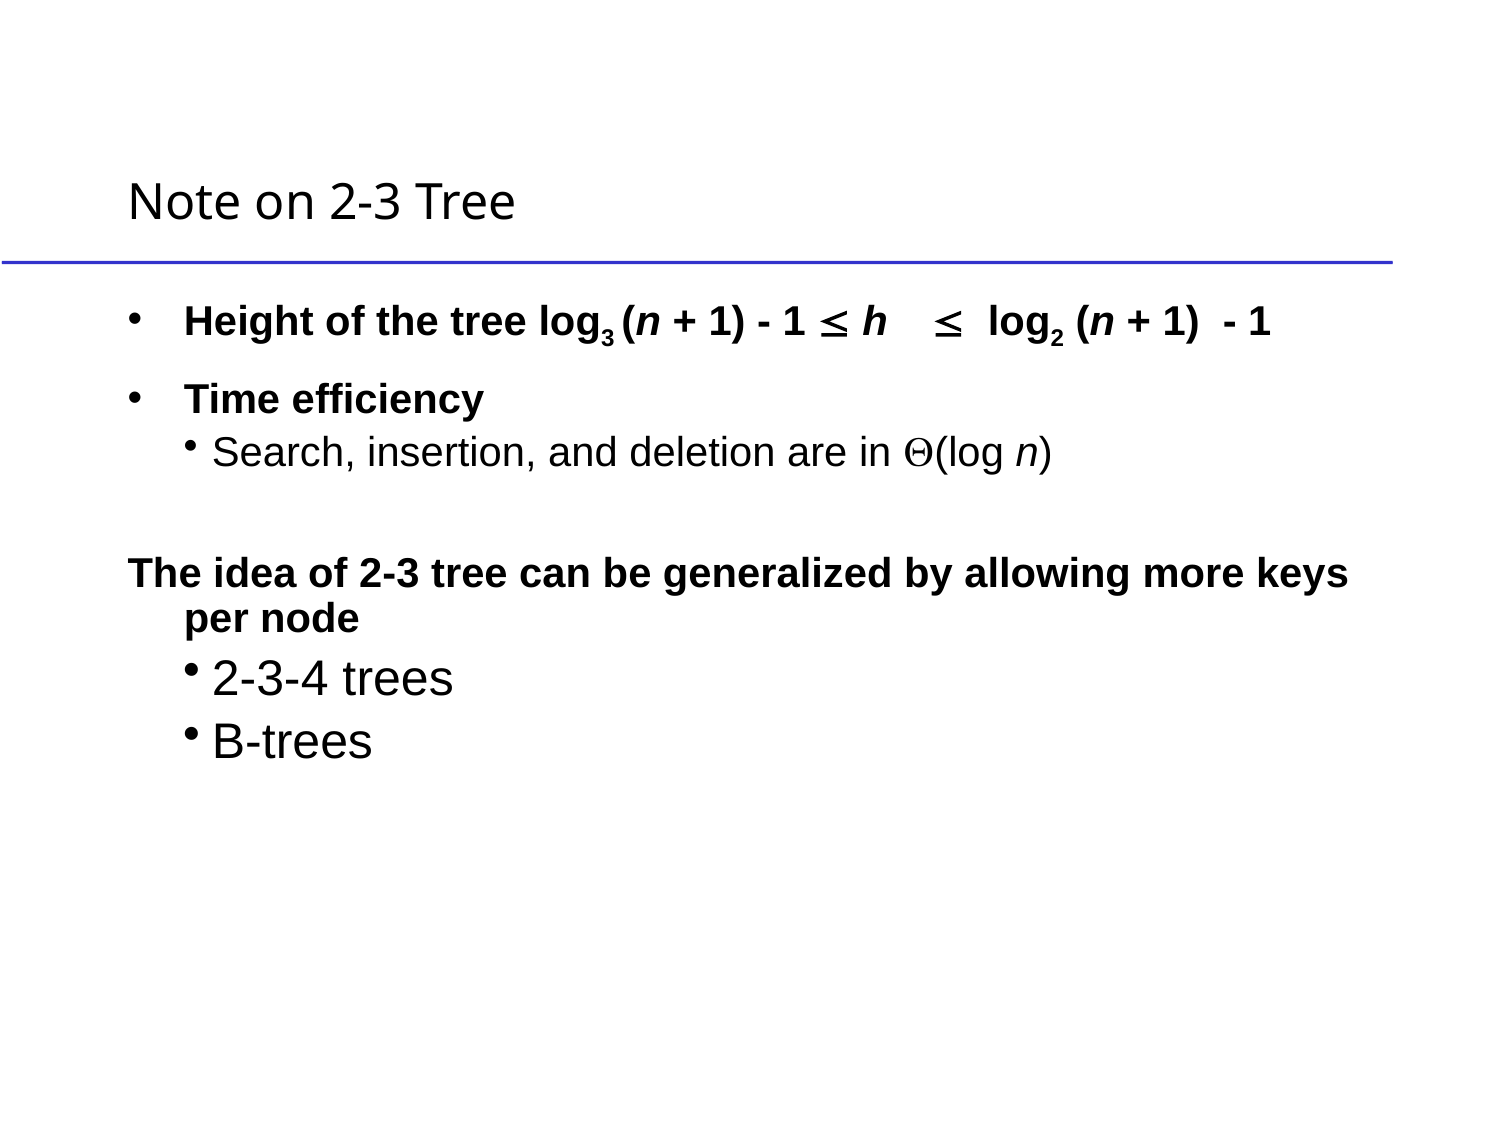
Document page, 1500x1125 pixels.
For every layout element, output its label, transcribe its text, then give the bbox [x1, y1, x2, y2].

list Height of the tree log3 (n + 1) - 1  h  log2 (n + 1) - 1 Time efficiency Search, insertion, and deletion are in (log n) The idea of 2-3 tree can be generalized by allowing more keys per node 2-3-4 trees B-trees [112, 287, 1388, 1038]
title Note on 2-3 Tree [112, 99, 1388, 238]
